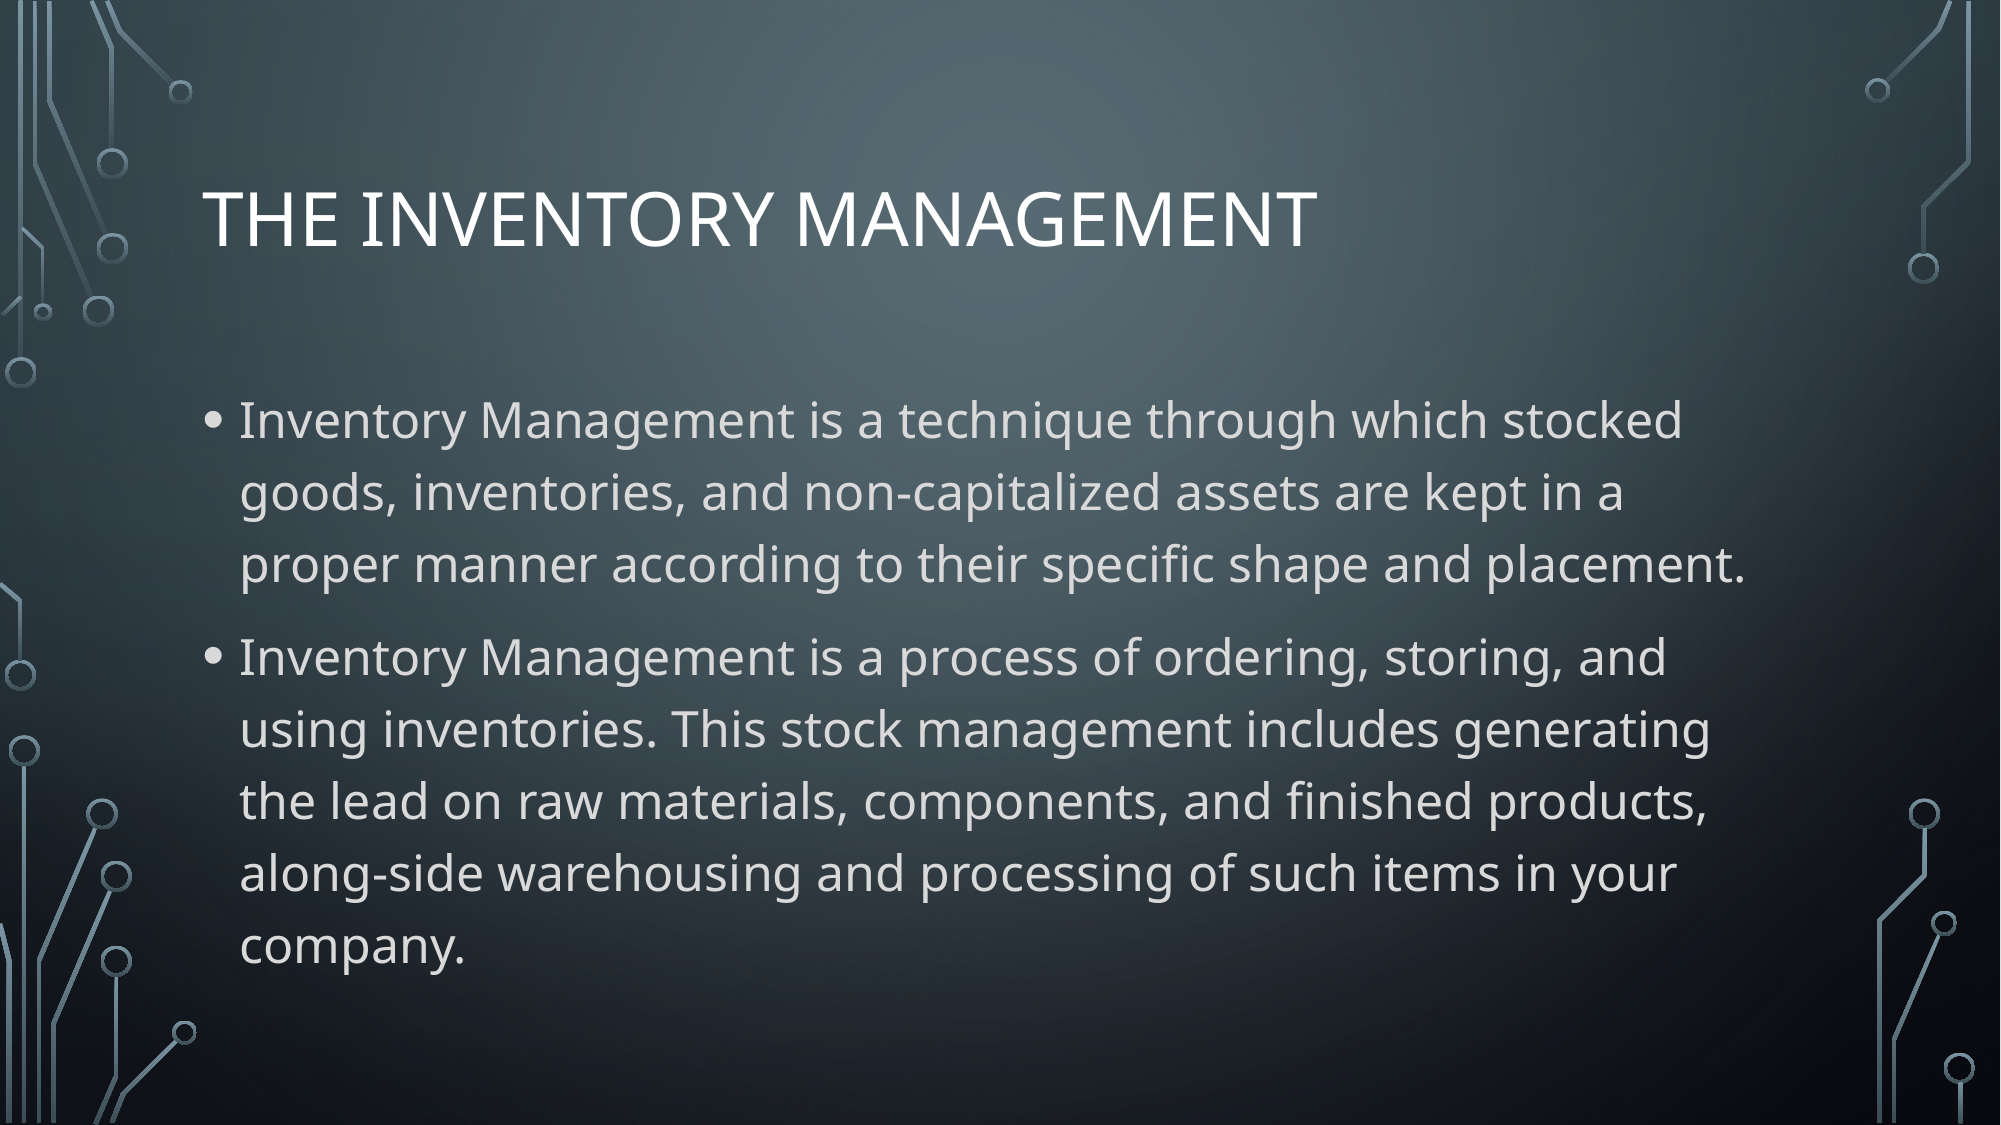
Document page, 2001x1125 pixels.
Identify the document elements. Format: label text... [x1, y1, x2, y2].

list Inventory Management is a technique through which stocked goods, inventories, and non-capitalized assets are kept in a proper manner according to their specific shape and placement. Inventory Management is a process of ordering, storing, and using inventories. This stock management includes generating the lead on raw materials, components, and finished products, along-side warehousing and processing of such items in your company. [187, 369, 1813, 950]
title The inventory management [187, 101, 1813, 344]
